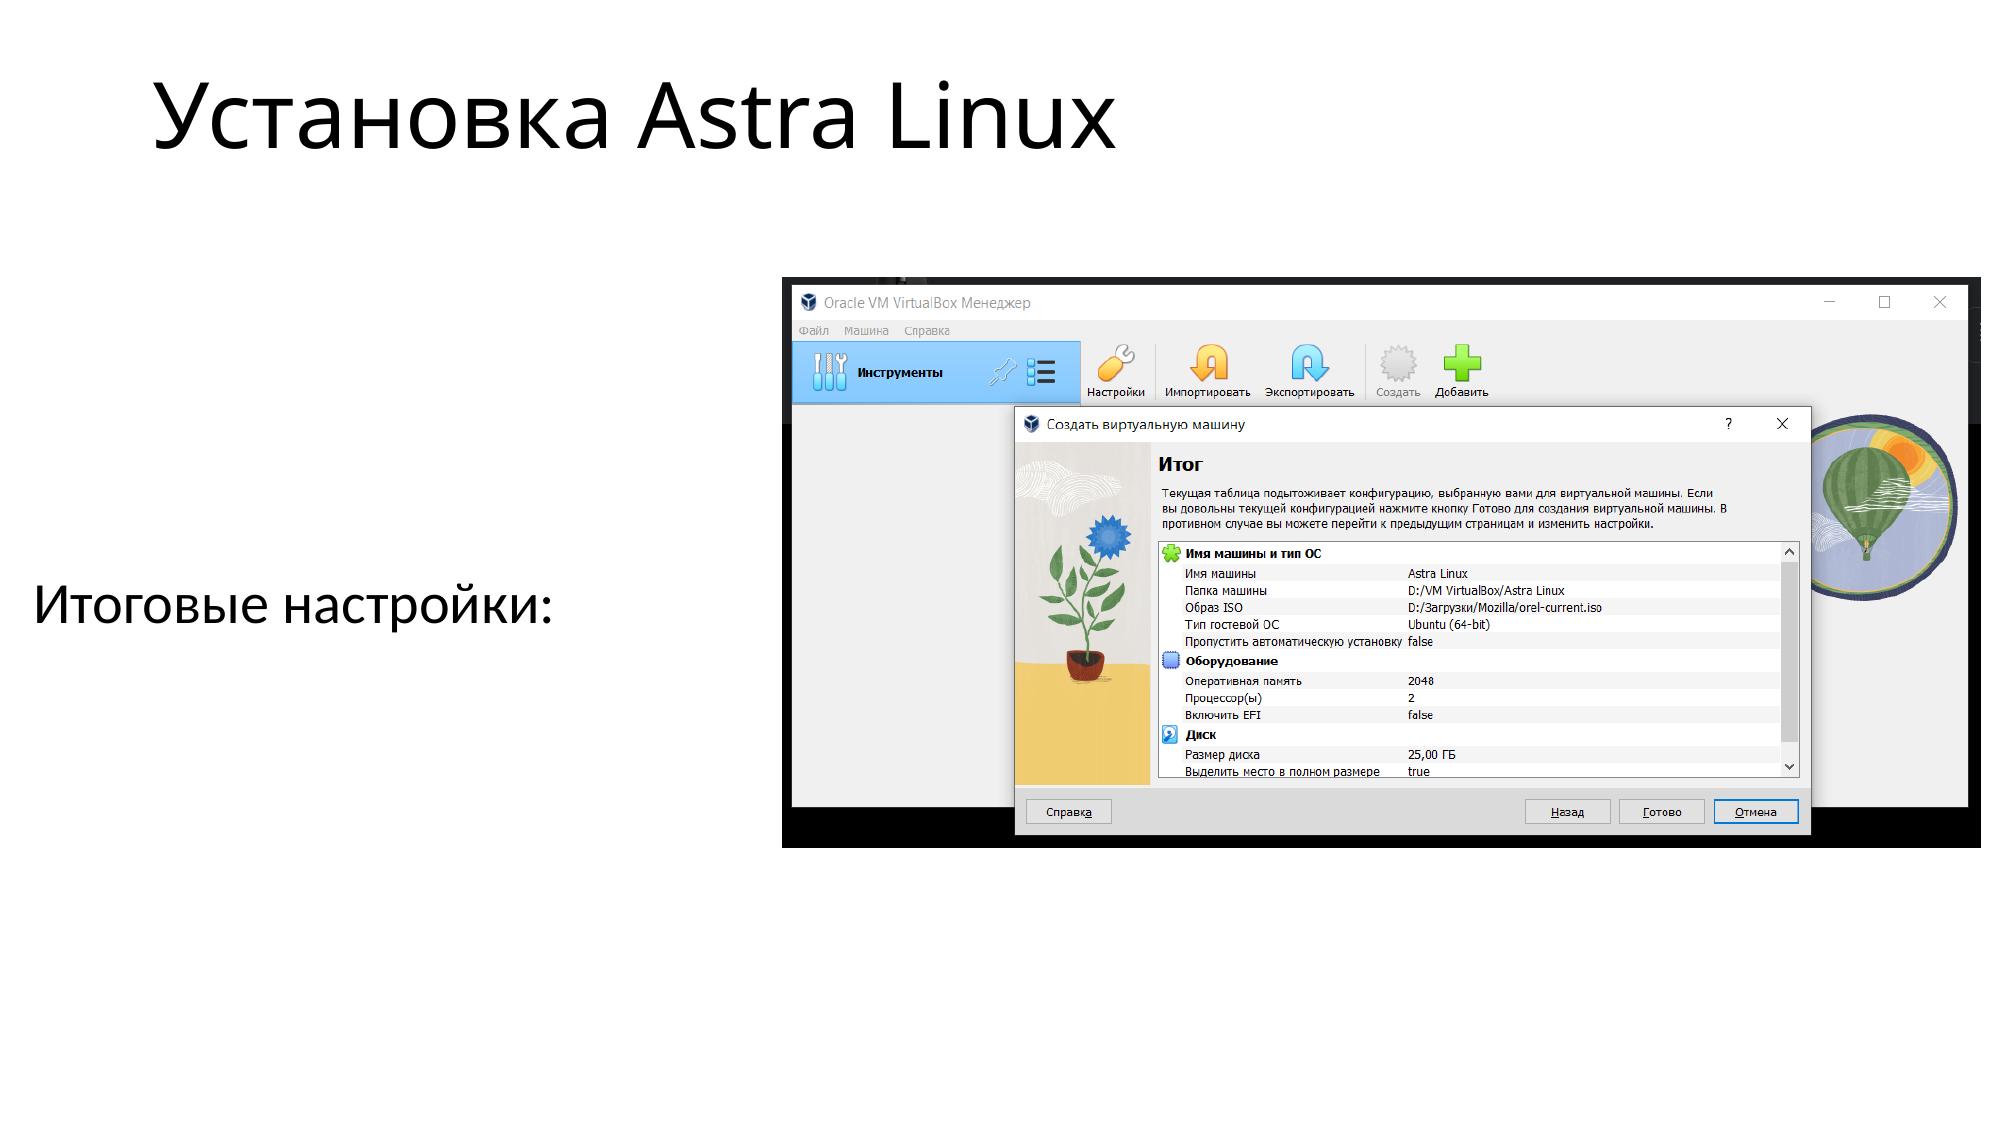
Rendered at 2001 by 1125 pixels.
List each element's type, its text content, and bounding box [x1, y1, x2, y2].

list Итоговые настройки: [18, 195, 783, 1014]
title Установка Astra Linux [137, 59, 1863, 178]
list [782, 277, 1981, 848]
